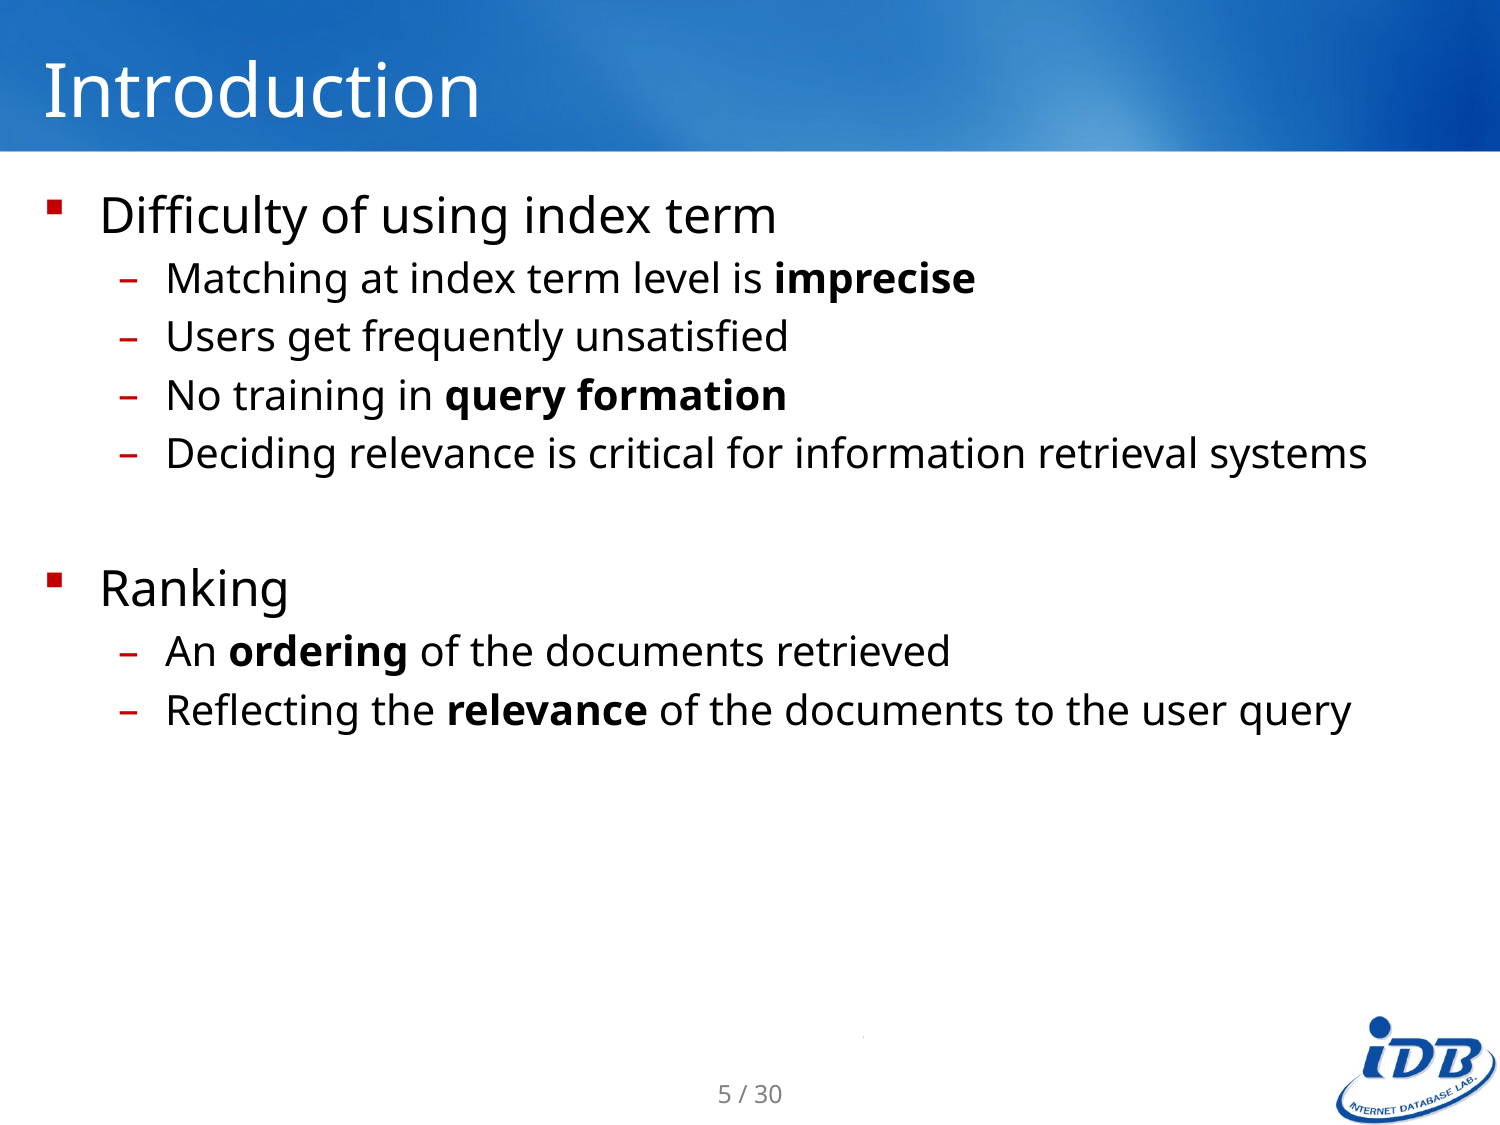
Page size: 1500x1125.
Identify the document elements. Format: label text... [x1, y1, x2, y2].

list Difficulty of using index term Matching at index term level is imprecise Users get frequently unsatisfied No training in query formation Deciding relevance is critical for information retrieval systems Ranking An ordering of the documents retrieved Reflecting the relevance of the documents to the user query [28, 175, 1472, 1067]
title Introduction [28, 23, 1472, 153]
picture [0, 0, 1500, 1125]
slide_number 5 / 30 [688, 1078, 812, 1114]
